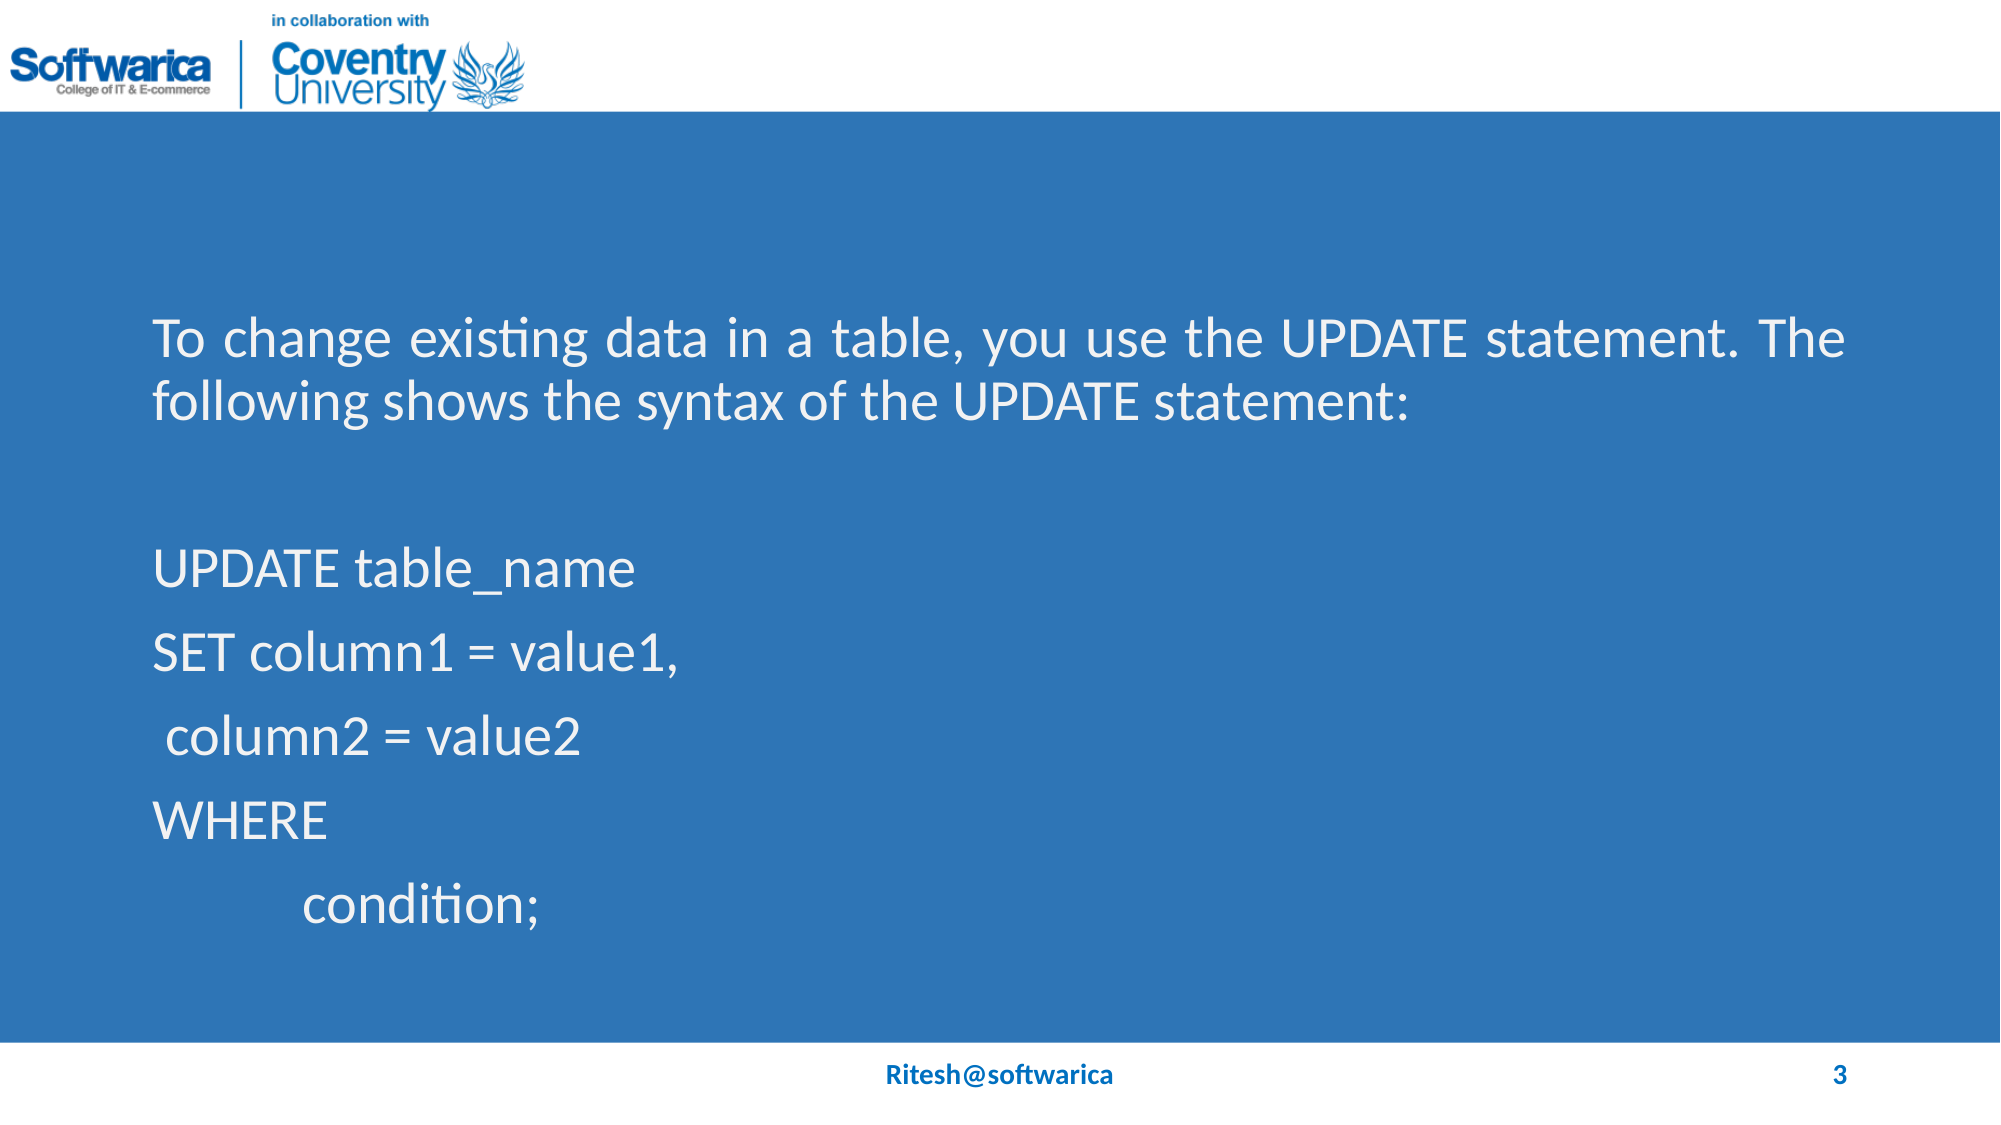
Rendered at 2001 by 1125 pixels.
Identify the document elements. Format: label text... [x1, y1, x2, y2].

slide_number 3 [1412, 1042, 1863, 1103]
picture [10, 14, 525, 112]
footer Ritesh@softwarica [662, 1042, 1338, 1103]
list To change existing data in a table, you use the UPDATE statement. The following shows the syntax of the UPDATE statement: UPDATE table_name SET column1 = value1, column2 = value2 WHERE condition; [137, 299, 1863, 1014]
